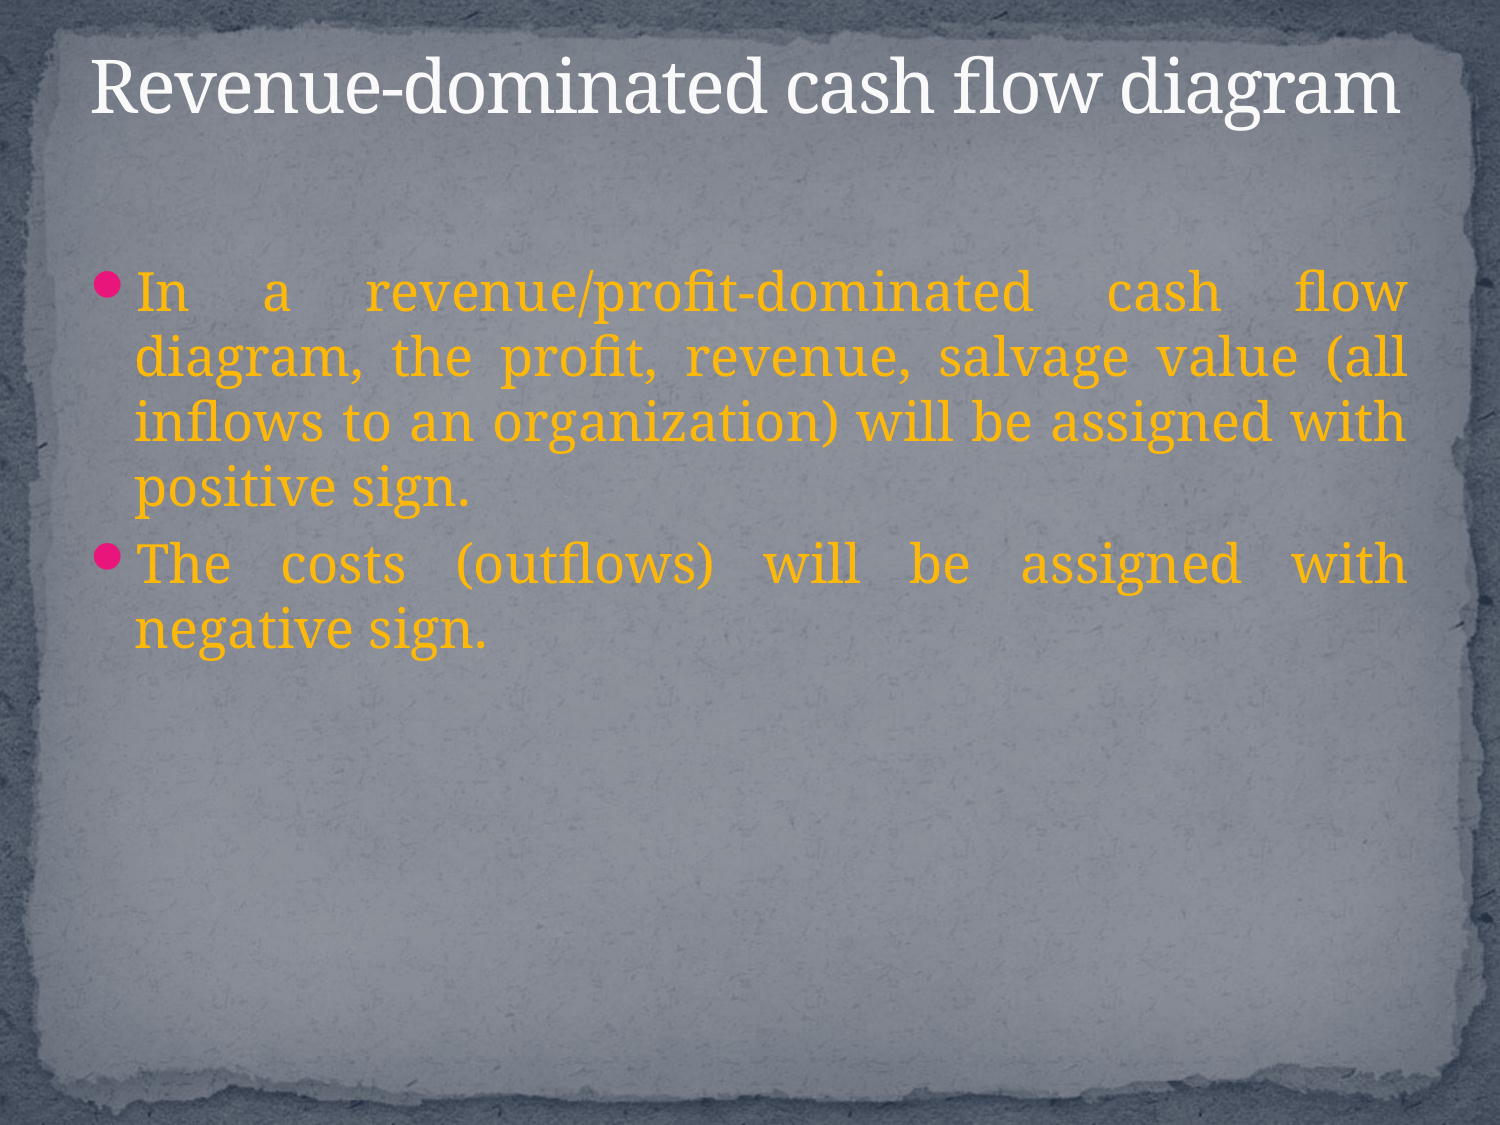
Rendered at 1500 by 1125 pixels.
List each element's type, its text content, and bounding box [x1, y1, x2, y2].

title Revenue-dominated cash flow diagram [74, 24, 1425, 225]
list In a revenue/profit-dominated cash flow diagram, the profit, revenue, salvage value (all inflows to an organization) will be assigned with positive sign. The costs (outflows) will be assigned with negative sign. [74, 249, 1426, 1001]
picture [0, 0, 1500, 1125]
